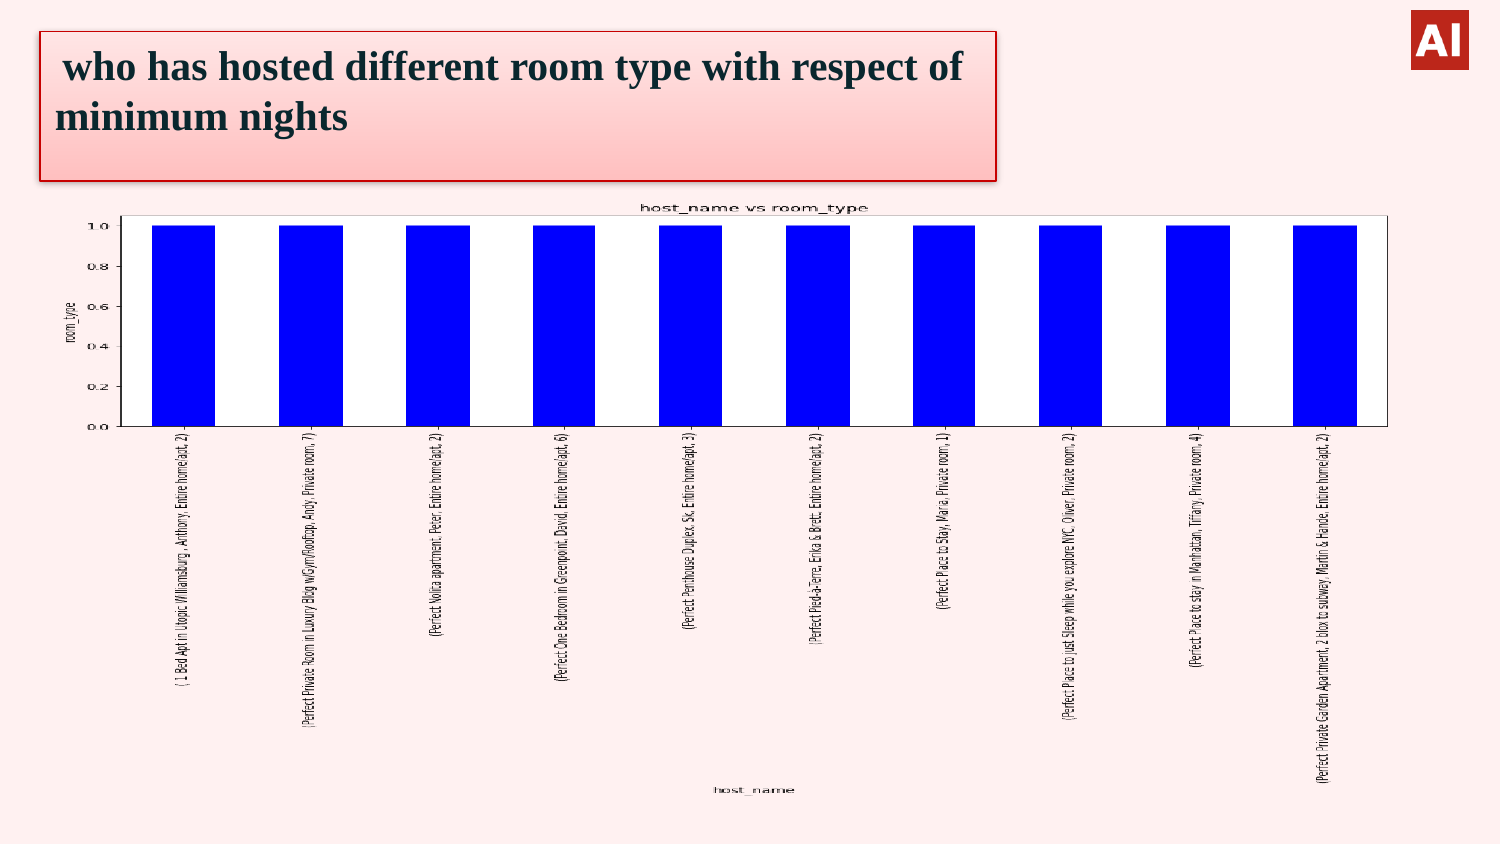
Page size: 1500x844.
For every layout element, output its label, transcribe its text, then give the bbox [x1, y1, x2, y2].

text_box who has hosted different room type with respect of minimum nights [39, 31, 997, 182]
picture [1411, 10, 1469, 70]
picture [53, 198, 1398, 799]
